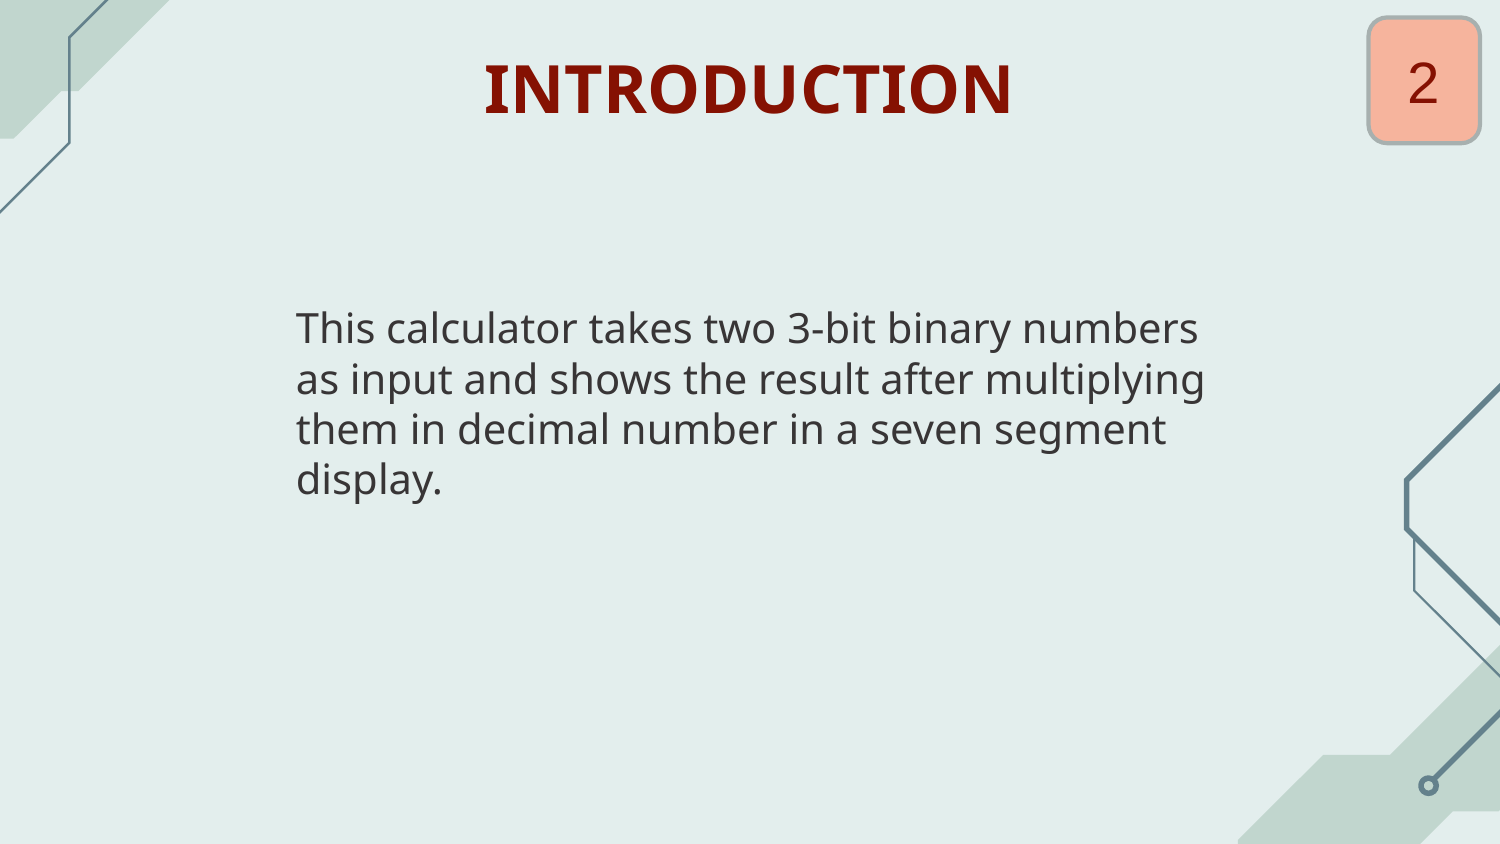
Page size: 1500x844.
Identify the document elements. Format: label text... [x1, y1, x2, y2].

title INTRODUCTION [378, 31, 1122, 111]
text_box 2 [1366, 15, 1483, 146]
list This calculator takes two 3-bit binary numbers as input and shows the result after multiplying them in decimal number in a seven segment display. [280, 111, 1265, 694]
